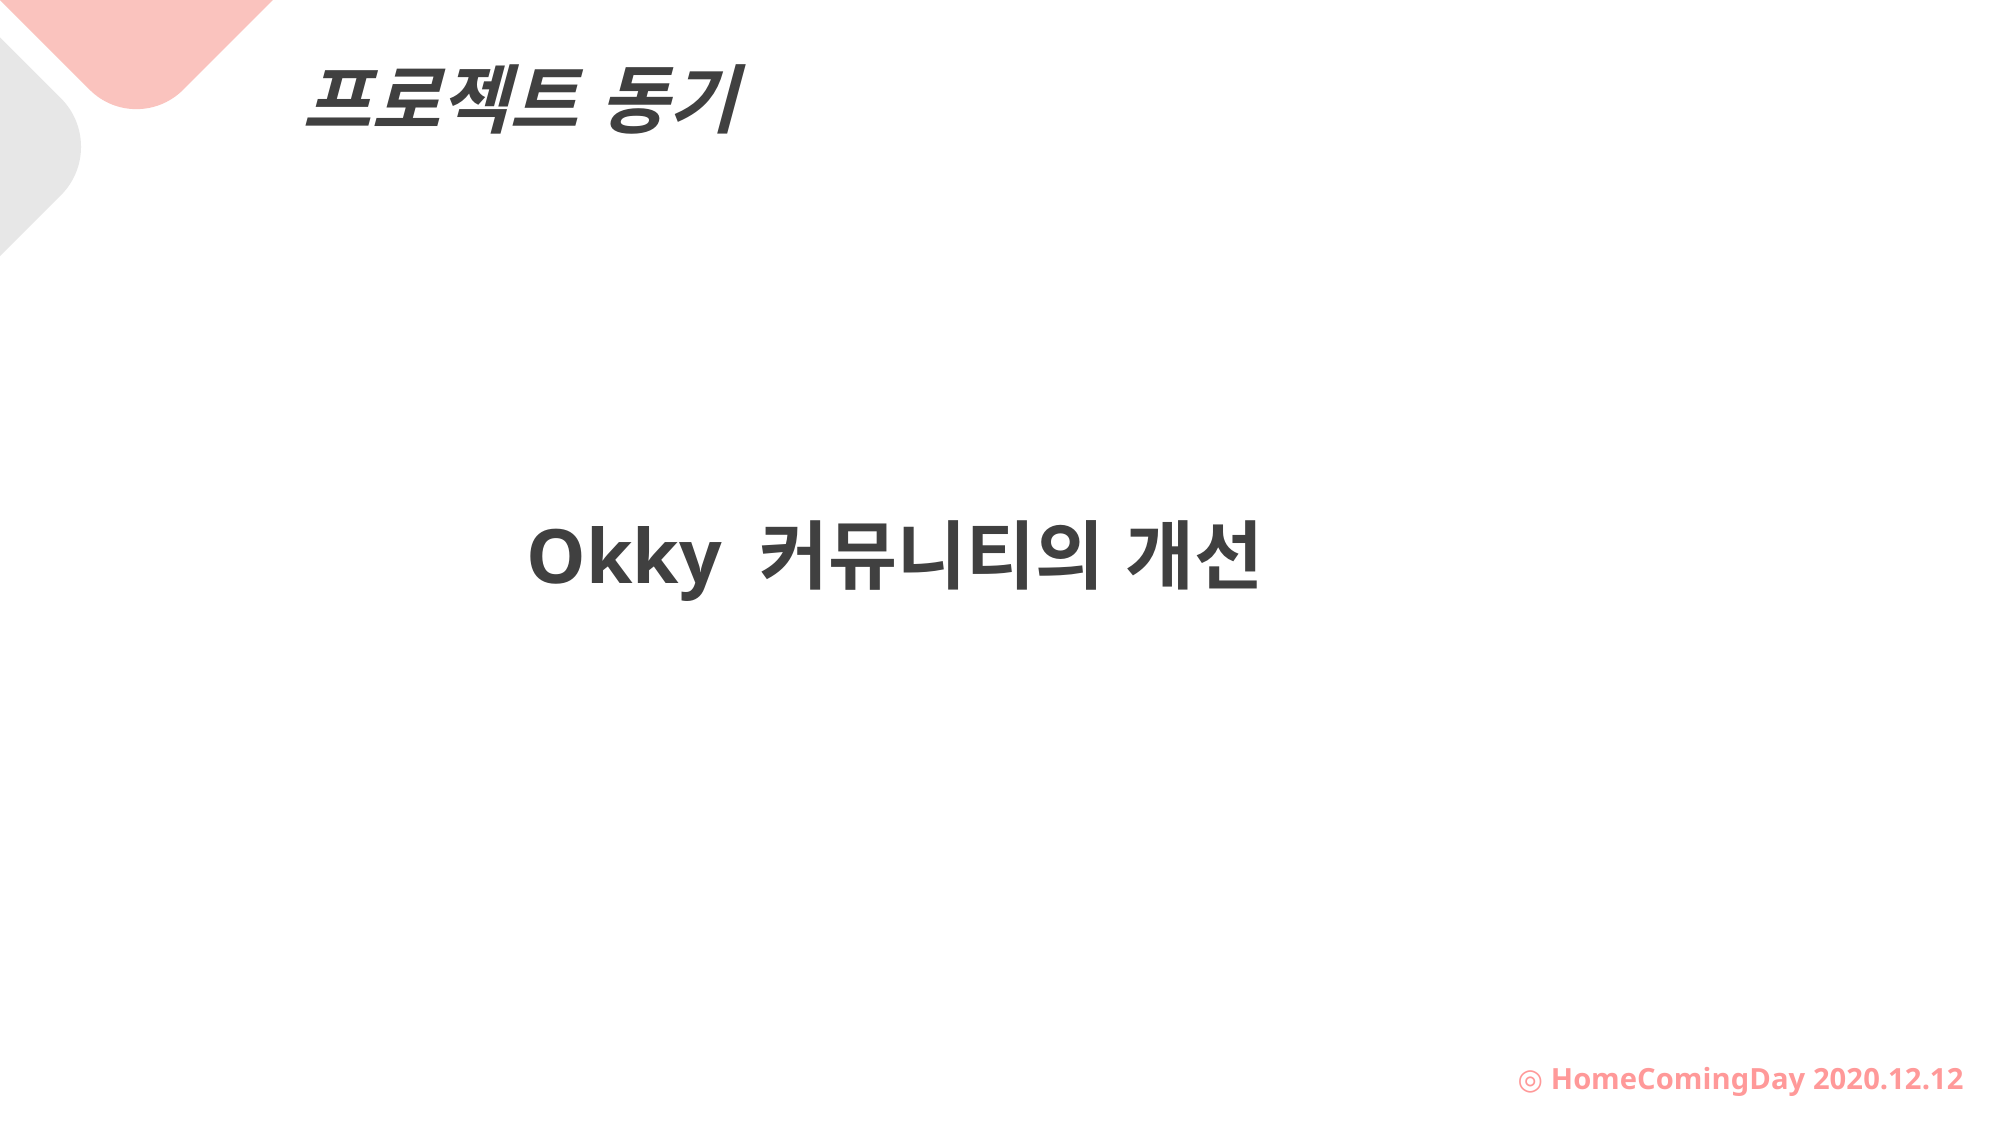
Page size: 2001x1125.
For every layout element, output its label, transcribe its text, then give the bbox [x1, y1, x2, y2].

text_box Okky 커뮤니티의 개선 [511, 456, 1676, 606]
text_box ◎ HomeComingDay 2020.12.12 [1502, 1035, 1979, 1103]
text_box 프로젝트 동기 [288, 0, 1453, 150]
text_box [0, 0, 233, 225]
